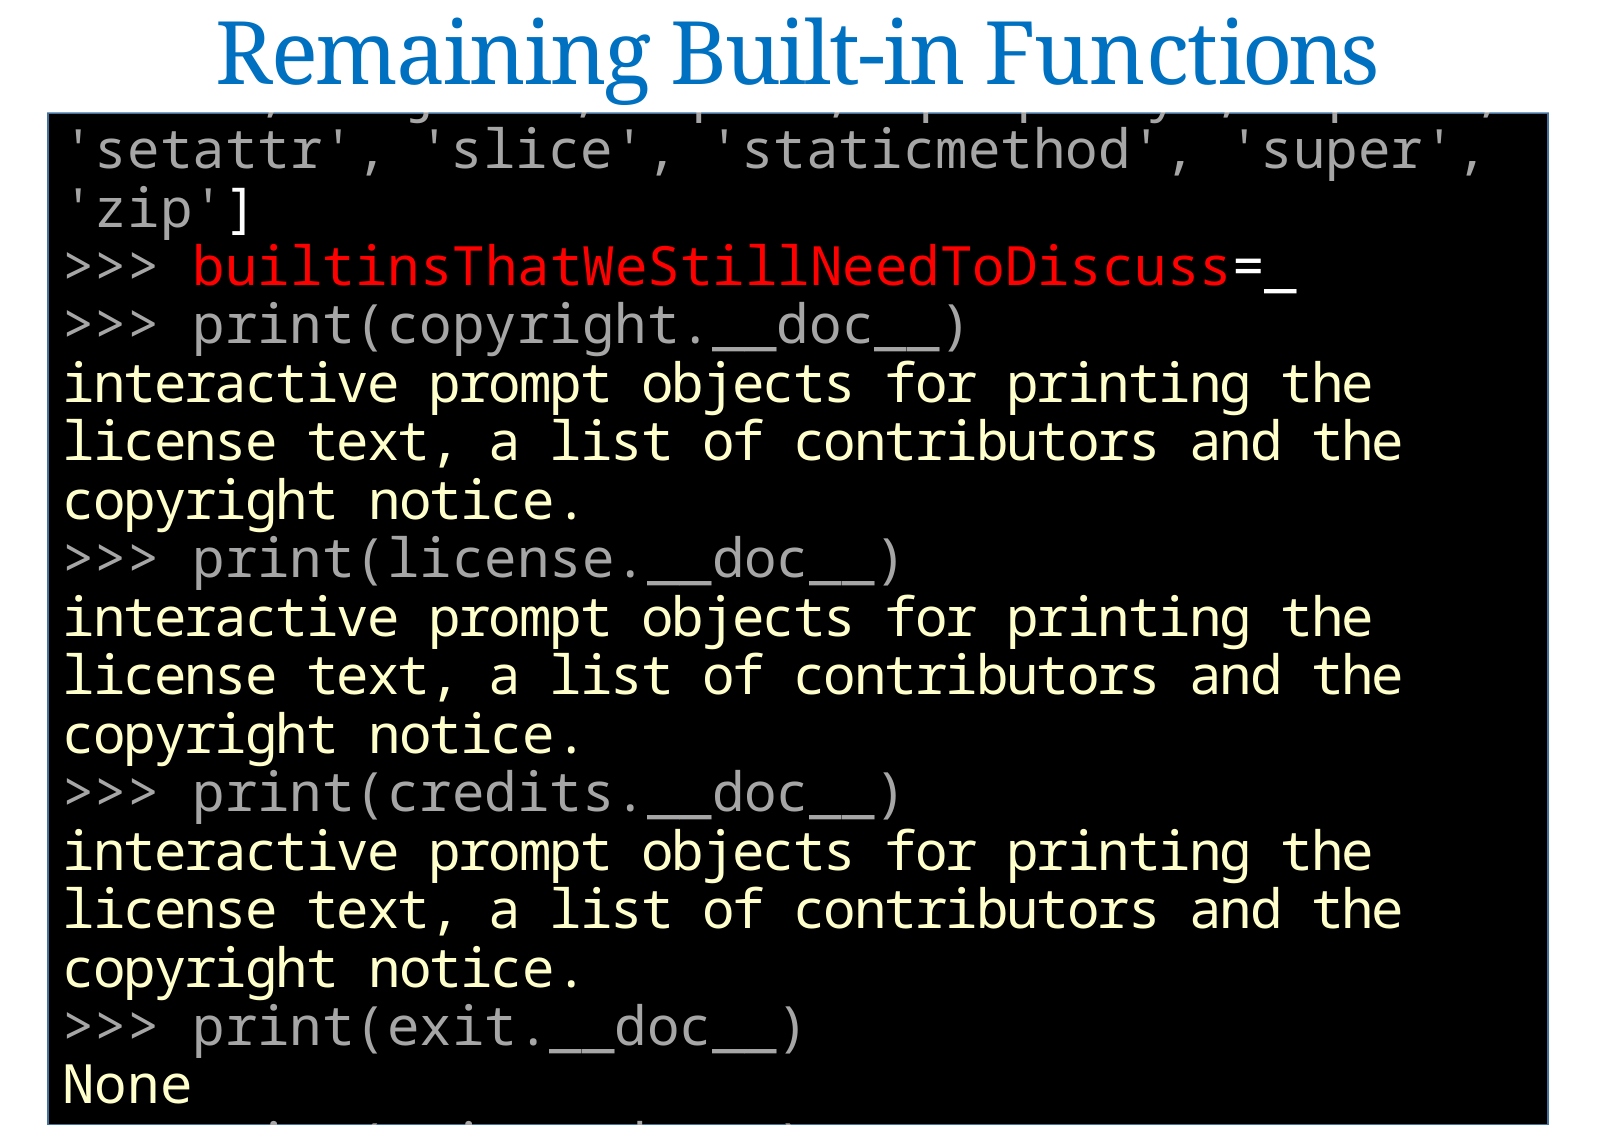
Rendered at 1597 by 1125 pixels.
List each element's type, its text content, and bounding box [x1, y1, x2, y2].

text_box 'iter', 'license', 'map', 'memoryview', 'next', 'object', 'open', 'property', 'quit', 'setattr', 'slice', 'staticmethod', 'super', 'zip'] >>> builtinsThatWeStillNeedToDiscuss=_ >>> print(copyright.__doc__) interactive prompt objects for printing the license text, a list of contributors and the copyright notice. >>> print(license.__doc__) interactive prompt objects for printing the license text, a list of contributors and the copyright notice. >>> print(credits.__doc__) interactive prompt objects for printing the license text, a list of contributors and the copyright notice. >>> print(exit.__doc__) None >>> print(quit.__doc__) None [47, 113, 1549, 1125]
text_box Remaining Built-in Functions [0, 0, 1597, 113]
